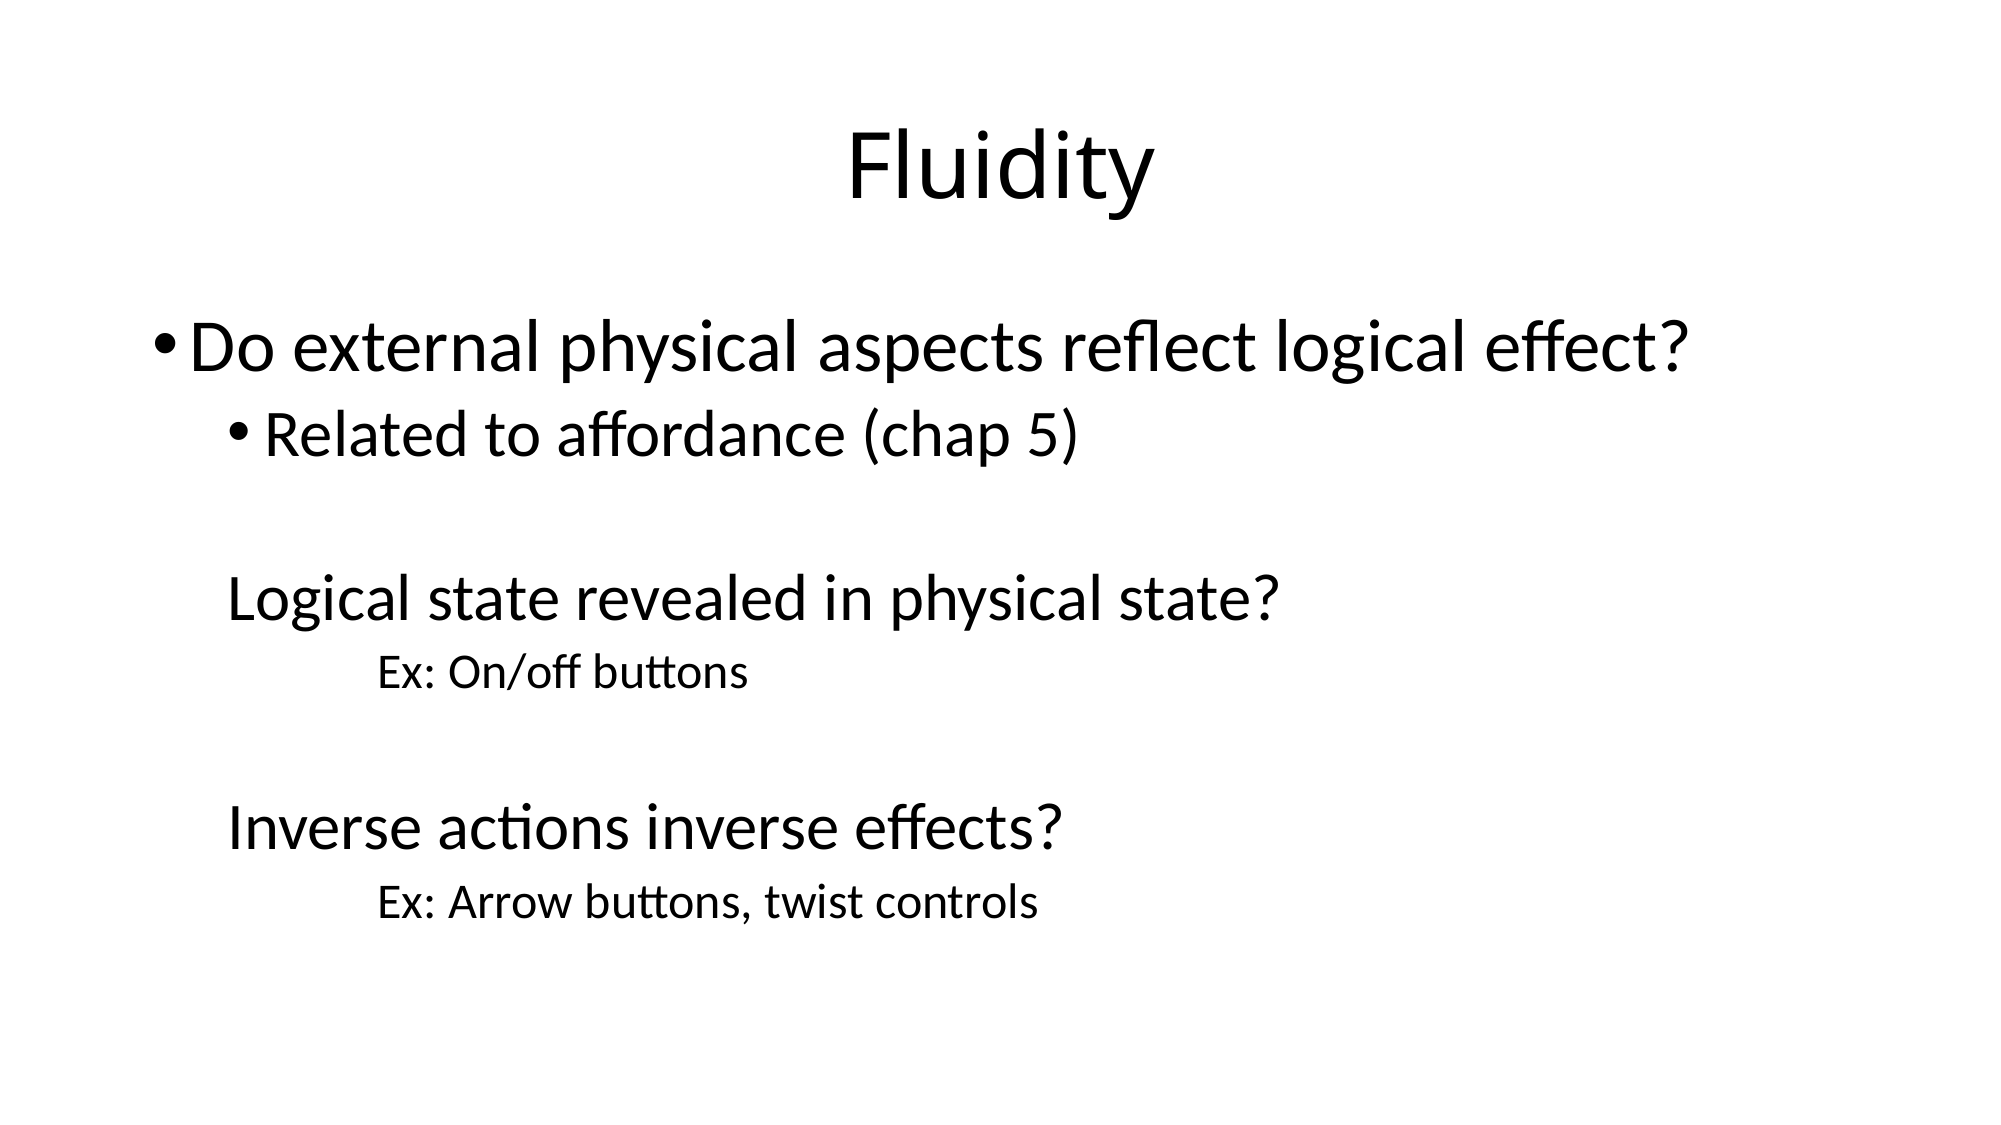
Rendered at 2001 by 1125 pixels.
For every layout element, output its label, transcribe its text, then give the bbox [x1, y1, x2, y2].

list Do external physical aspects reflect logical effect? Related to affordance (chap 5) Logical state revealed in physical state? Ex: On/off buttons Inverse actions inverse effects? Ex: Arrow buttons, twist controls [137, 299, 1863, 1014]
title Fluidity [137, 59, 1863, 278]
